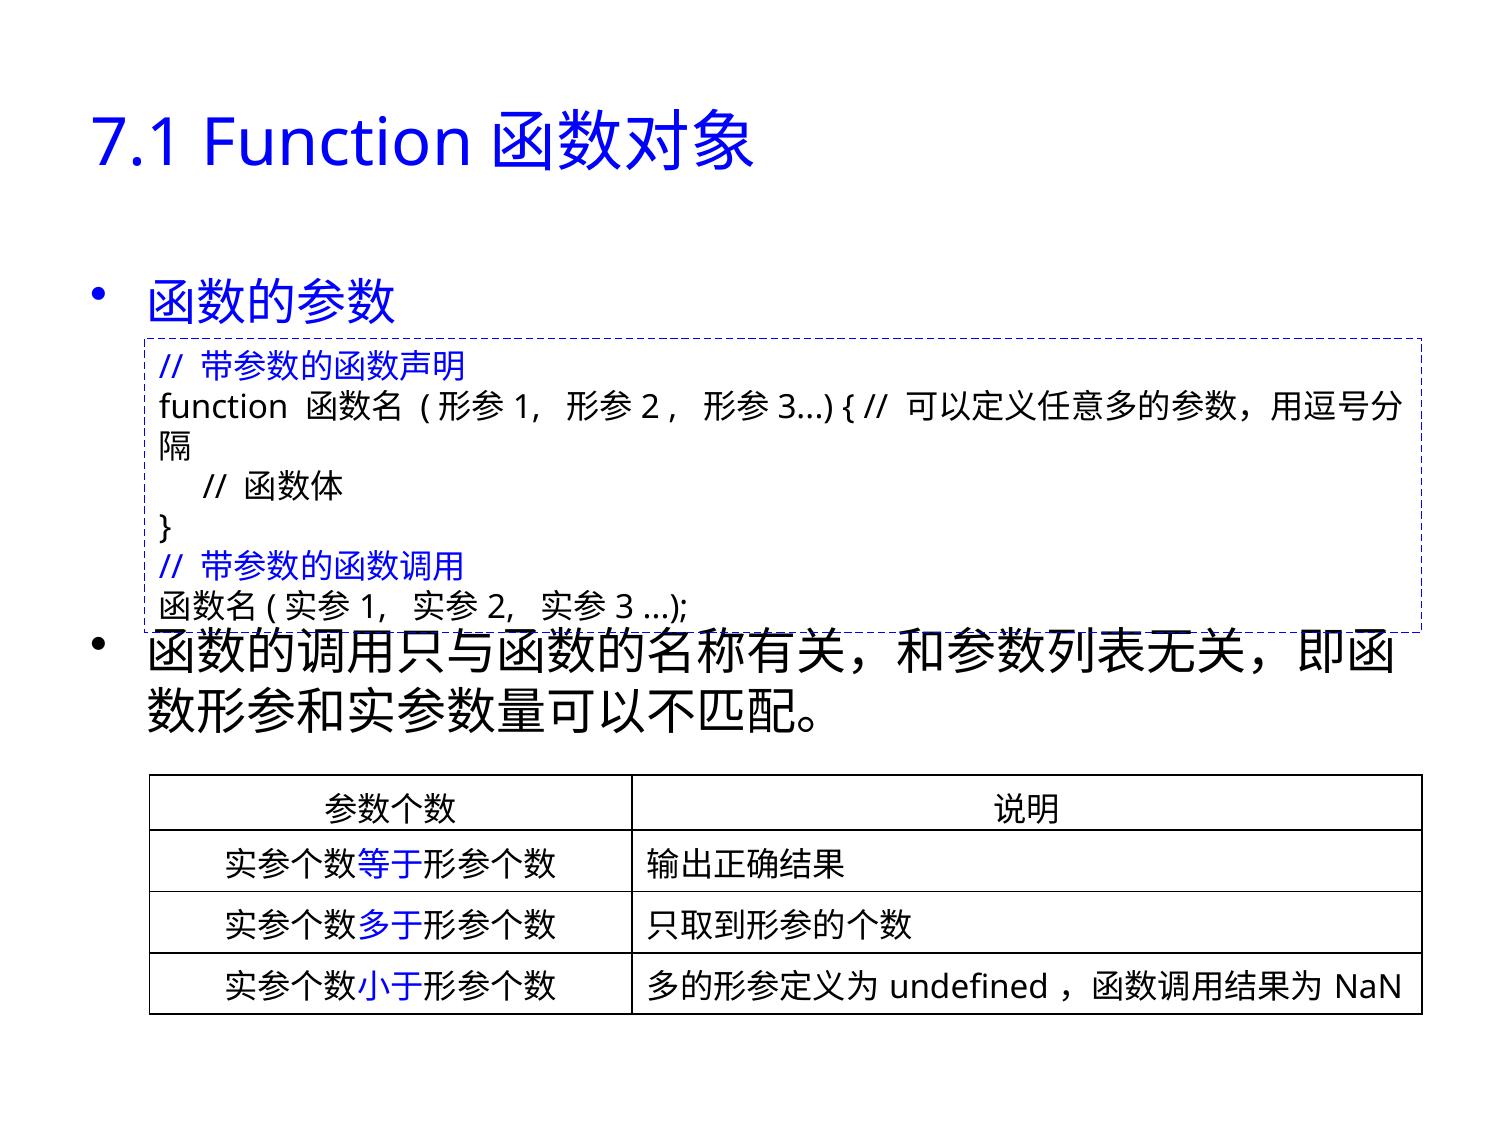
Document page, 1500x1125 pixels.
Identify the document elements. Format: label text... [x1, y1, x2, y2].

text_box // 带参数的函数声明 function 函数名 (形参1, 形参2 , 形参3...) { // 可以定义任意多的参数，用逗号分隔 // 函数体 } // 带参数的函数调用 函数名(实参1, 实参2, 实参3 ...); [144, 338, 1422, 633]
table_cell 实参个数等于形参个数 [150, 831, 631, 891]
table_header 参数个数 [150, 776, 631, 829]
table_cell 实参个数小于形参个数 [150, 954, 631, 1013]
title 7.1 Function函数对象 [75, 45, 1425, 233]
table_cell 输出正确结果 [633, 831, 1421, 891]
table_cell 实参个数多于形参个数 [150, 892, 631, 952]
table_cell 多的形参定义为undefined，函数调用结果为NaN [633, 954, 1421, 1013]
table_header 说明 [633, 776, 1421, 829]
table_cell 只取到形参的个数 [633, 892, 1421, 952]
list 函数的参数 函数的调用只与函数的名称有关，和参数列表无关，即函数形参和实参数量可以不匹配。 [75, 262, 1425, 1005]
